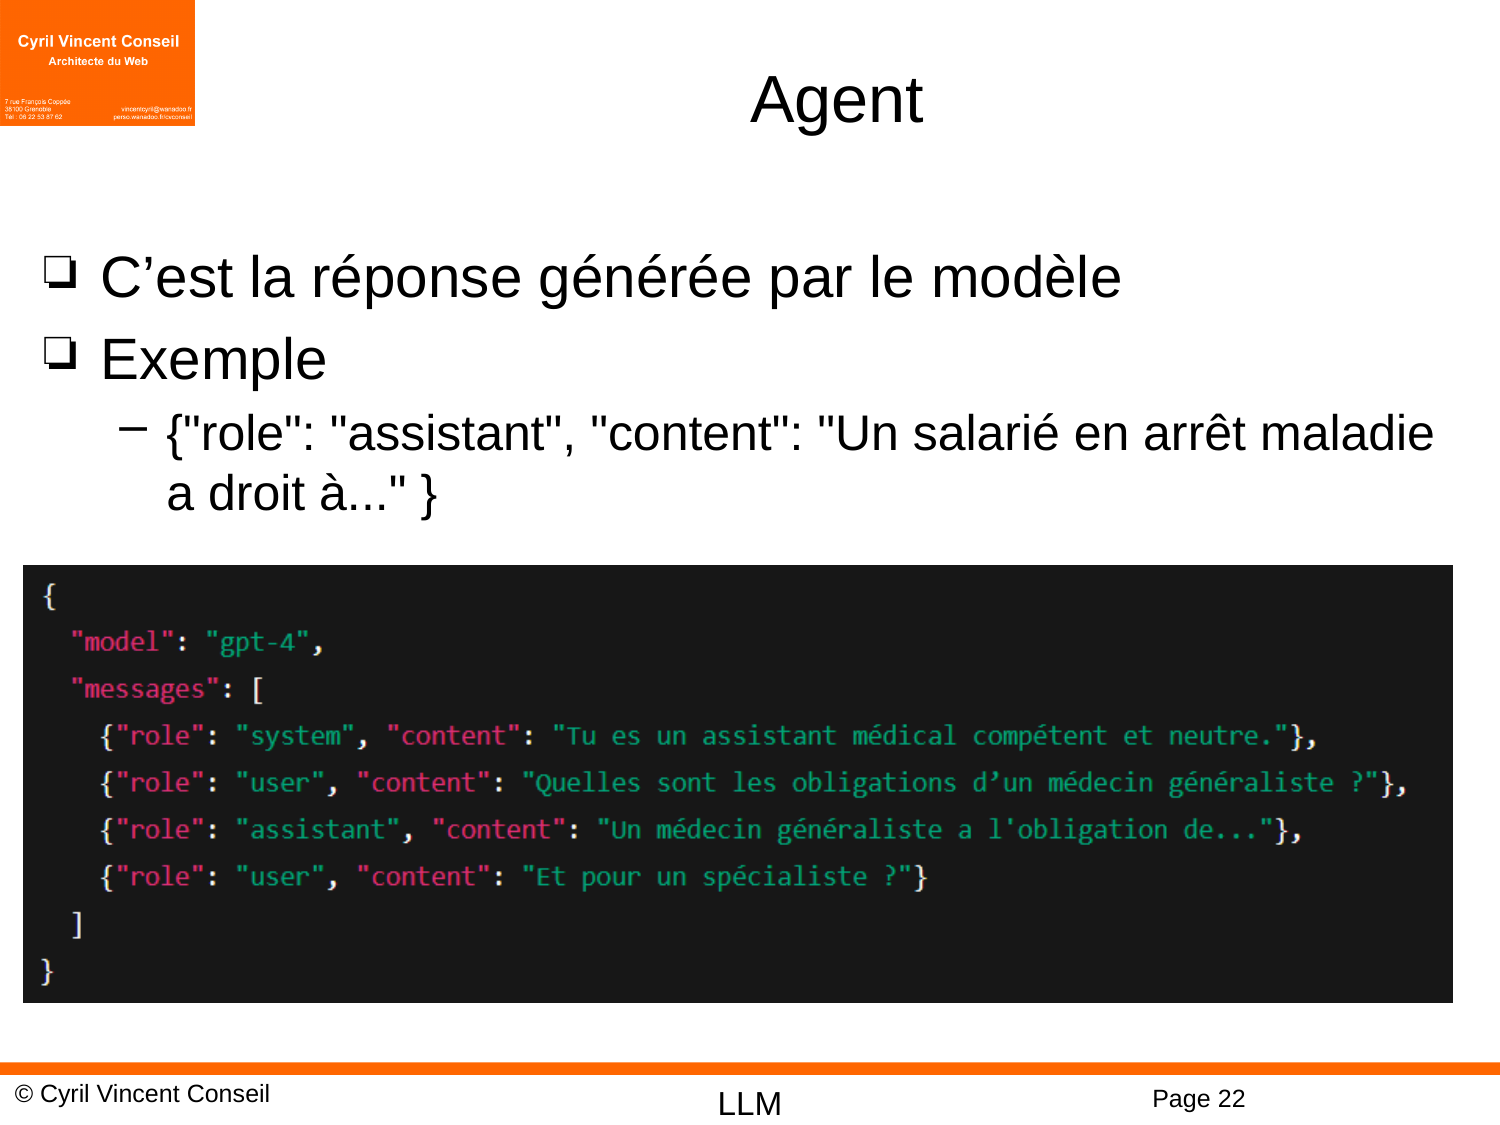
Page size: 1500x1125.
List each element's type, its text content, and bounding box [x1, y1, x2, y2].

list C’est la réponse générée par le modèle Exemple {"role": "assistant", "content": "Un salarié en arrêt maladie a droit à..." } [29, 231, 1468, 1059]
title Agent [194, 2, 1480, 190]
picture [0, 0, 195, 126]
picture [23, 565, 1453, 1004]
